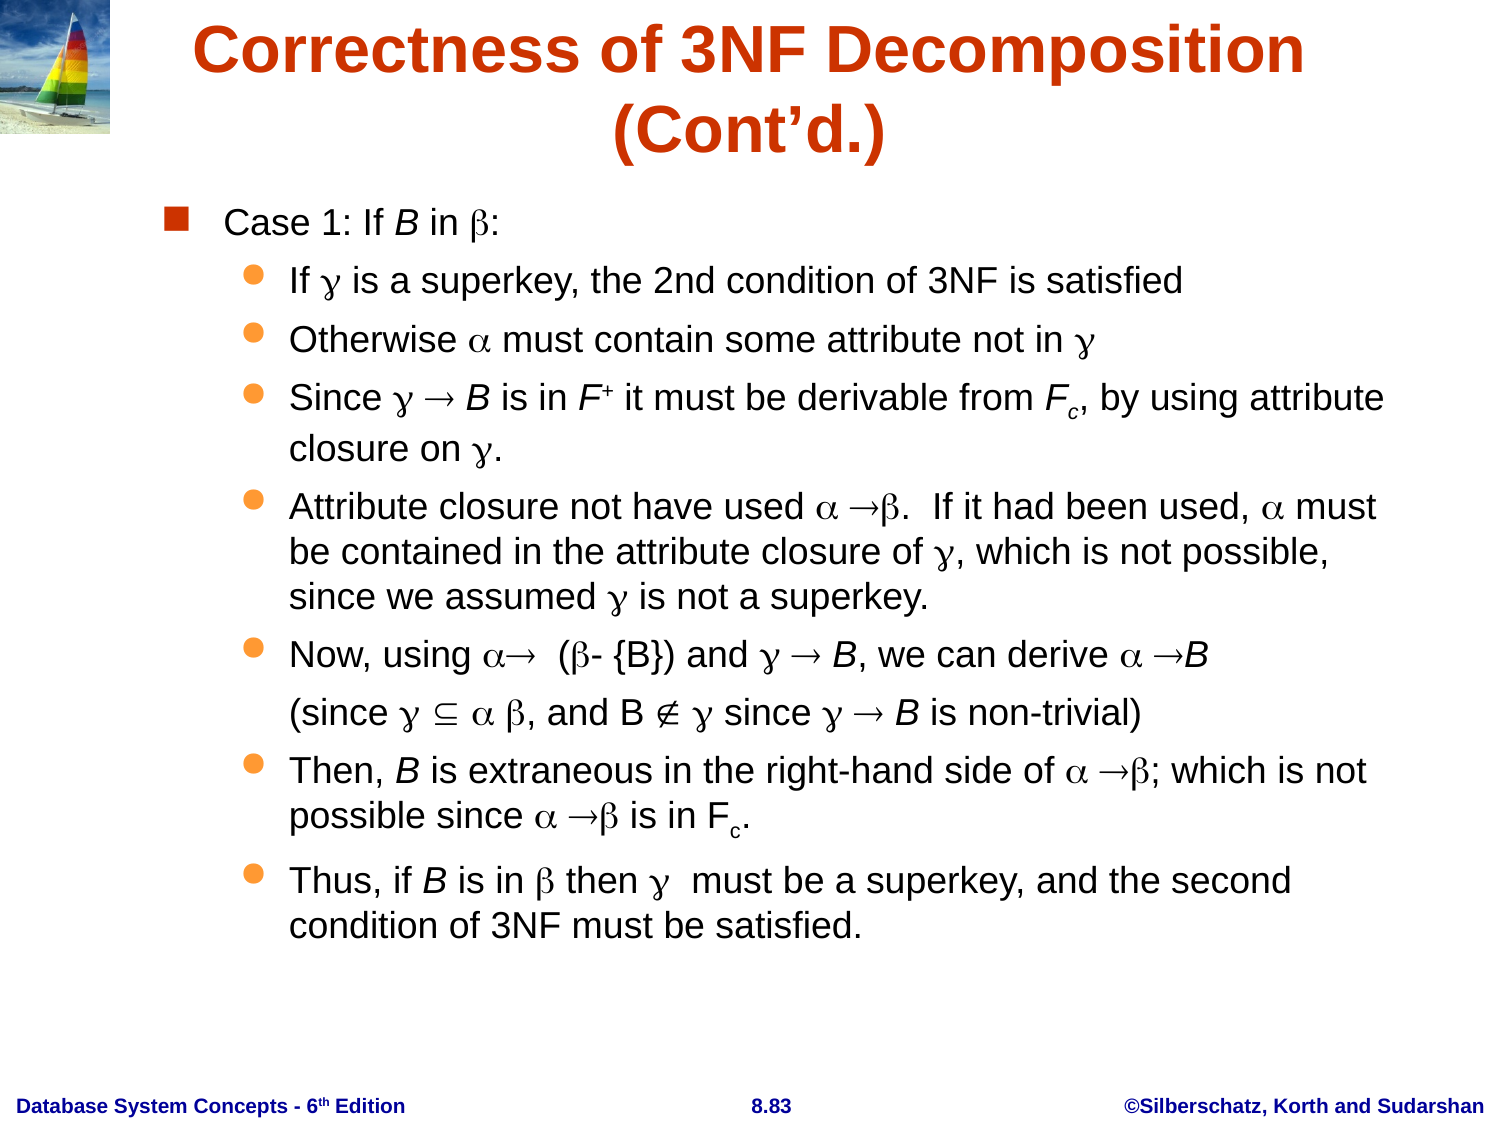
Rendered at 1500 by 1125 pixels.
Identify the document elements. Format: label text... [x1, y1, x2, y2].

list Case 1: If B in : If  is a superkey, the 2nd condition of 3NF is satisfied Otherwise  must contain some attribute not in  Since   B is in F+ it must be derivable from Fc, by using attribute closure on . Attribute closure not have used  . If it had been used,  must be contained in the attribute closure of , which is not possible, since we assumed  is not a superkey. Now, using  (- {B}) and   B, we can derive  B (since    , and B   since   B is non-trivial) Then, B is extraneous in the right-hand side of  ; which is not possible since   is in Fc. Thus, if B is in  then  must be a superkey, and the second condition of 3NF must be satisfied. [151, 190, 1440, 992]
picture [0, 0, 87, 134]
title Correctness of 3NF Decomposition (Cont’d.) [87, 0, 1413, 174]
